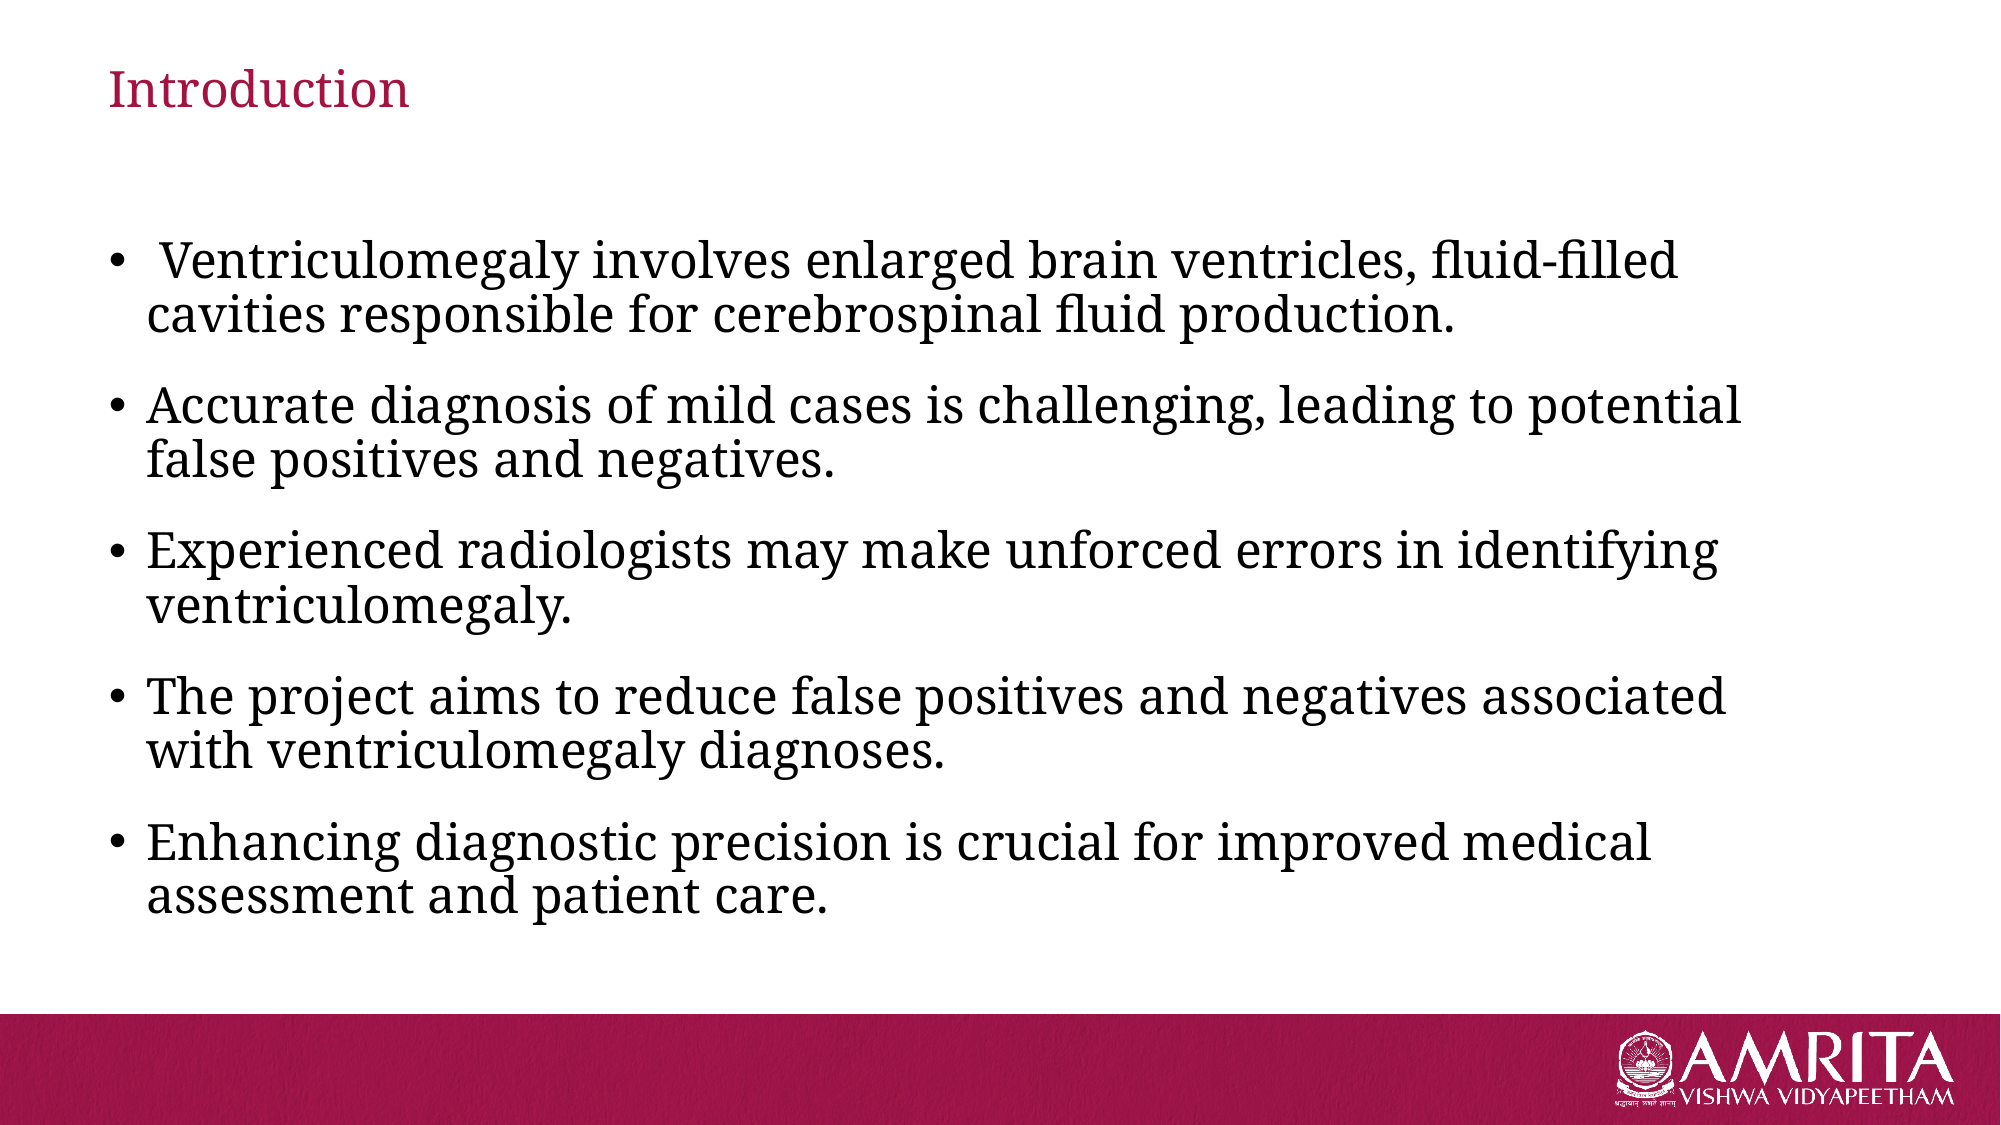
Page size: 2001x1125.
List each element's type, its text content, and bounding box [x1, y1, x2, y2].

list Ventriculomegaly involves enlarged brain ventricles, fluid-filled cavities responsible for cerebrospinal fluid production. Accurate diagnosis of mild cases is challenging, leading to potential false positives and negatives. Experienced radiologists may make unforced errors in identifying ventriculomegaly. The project aims to reduce false positives and negatives associated with ventriculomegaly diagnoses. Enhancing diagnostic precision is crucial for improved medical assessment and patient care. [93, 227, 1819, 1033]
picture [0, 1014, 2001, 1125]
title Introduction [93, 57, 1819, 127]
